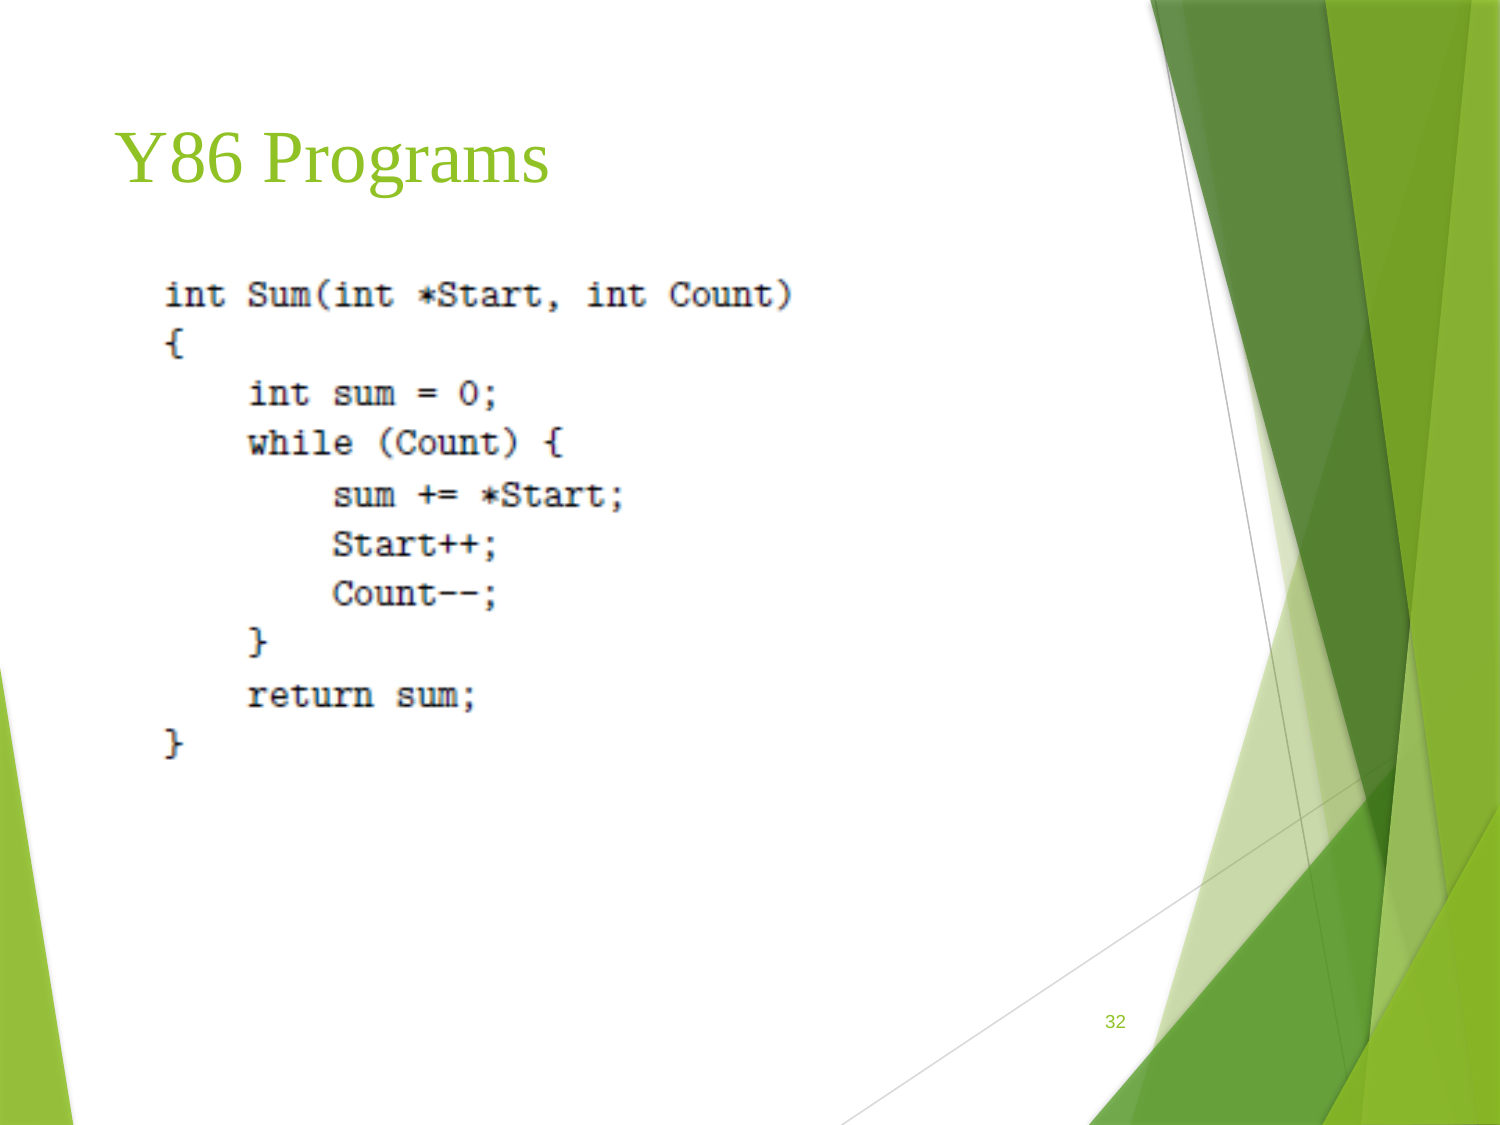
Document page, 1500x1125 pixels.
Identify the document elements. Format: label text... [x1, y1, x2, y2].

slide_number 32 [1057, 991, 1142, 1051]
title Y86 Programs [99, 99, 1142, 224]
picture [156, 269, 856, 788]
